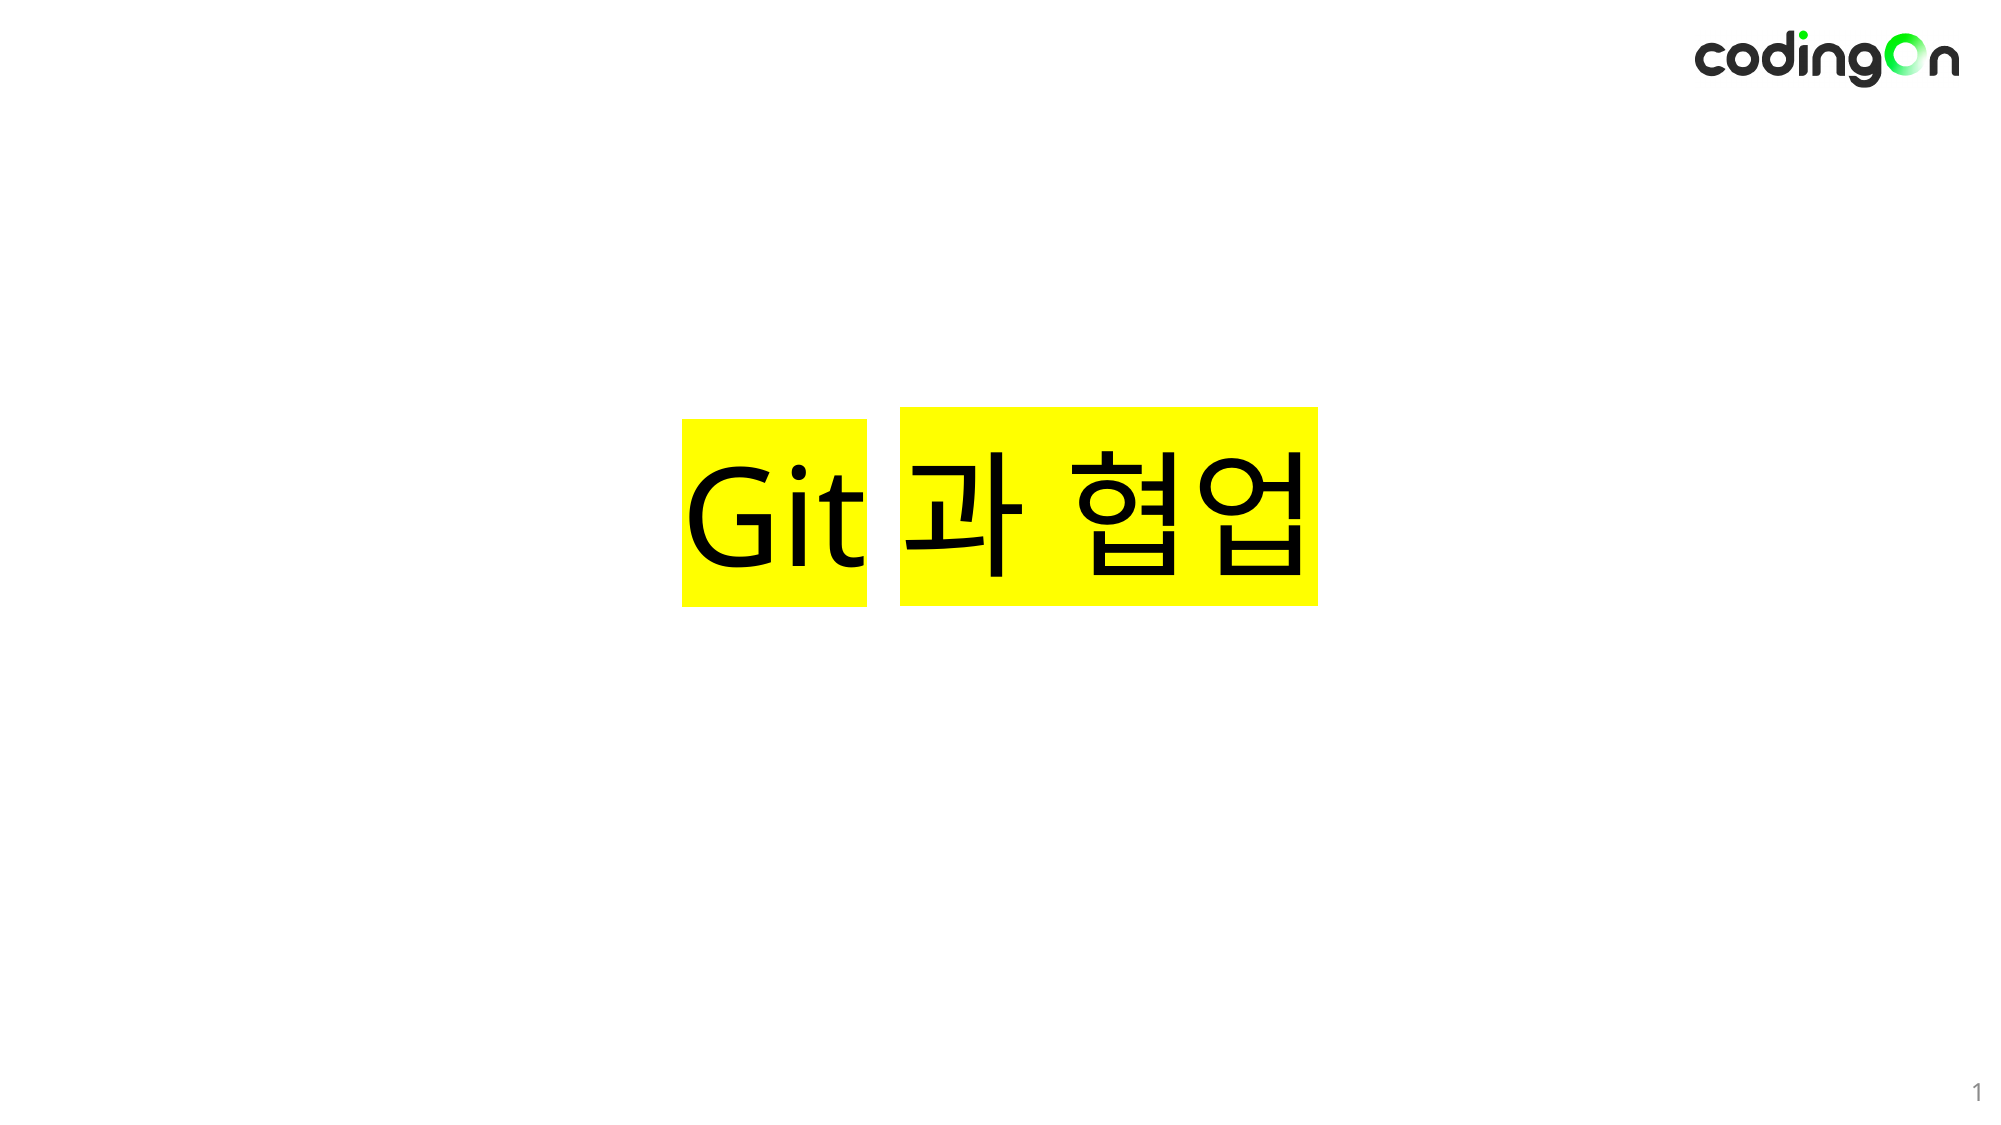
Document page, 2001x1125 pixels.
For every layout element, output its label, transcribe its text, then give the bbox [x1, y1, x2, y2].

text_box Git과 협업 [272, 440, 1728, 714]
picture [1695, 30, 1959, 88]
slide_number 1 [1550, 1063, 2000, 1124]
